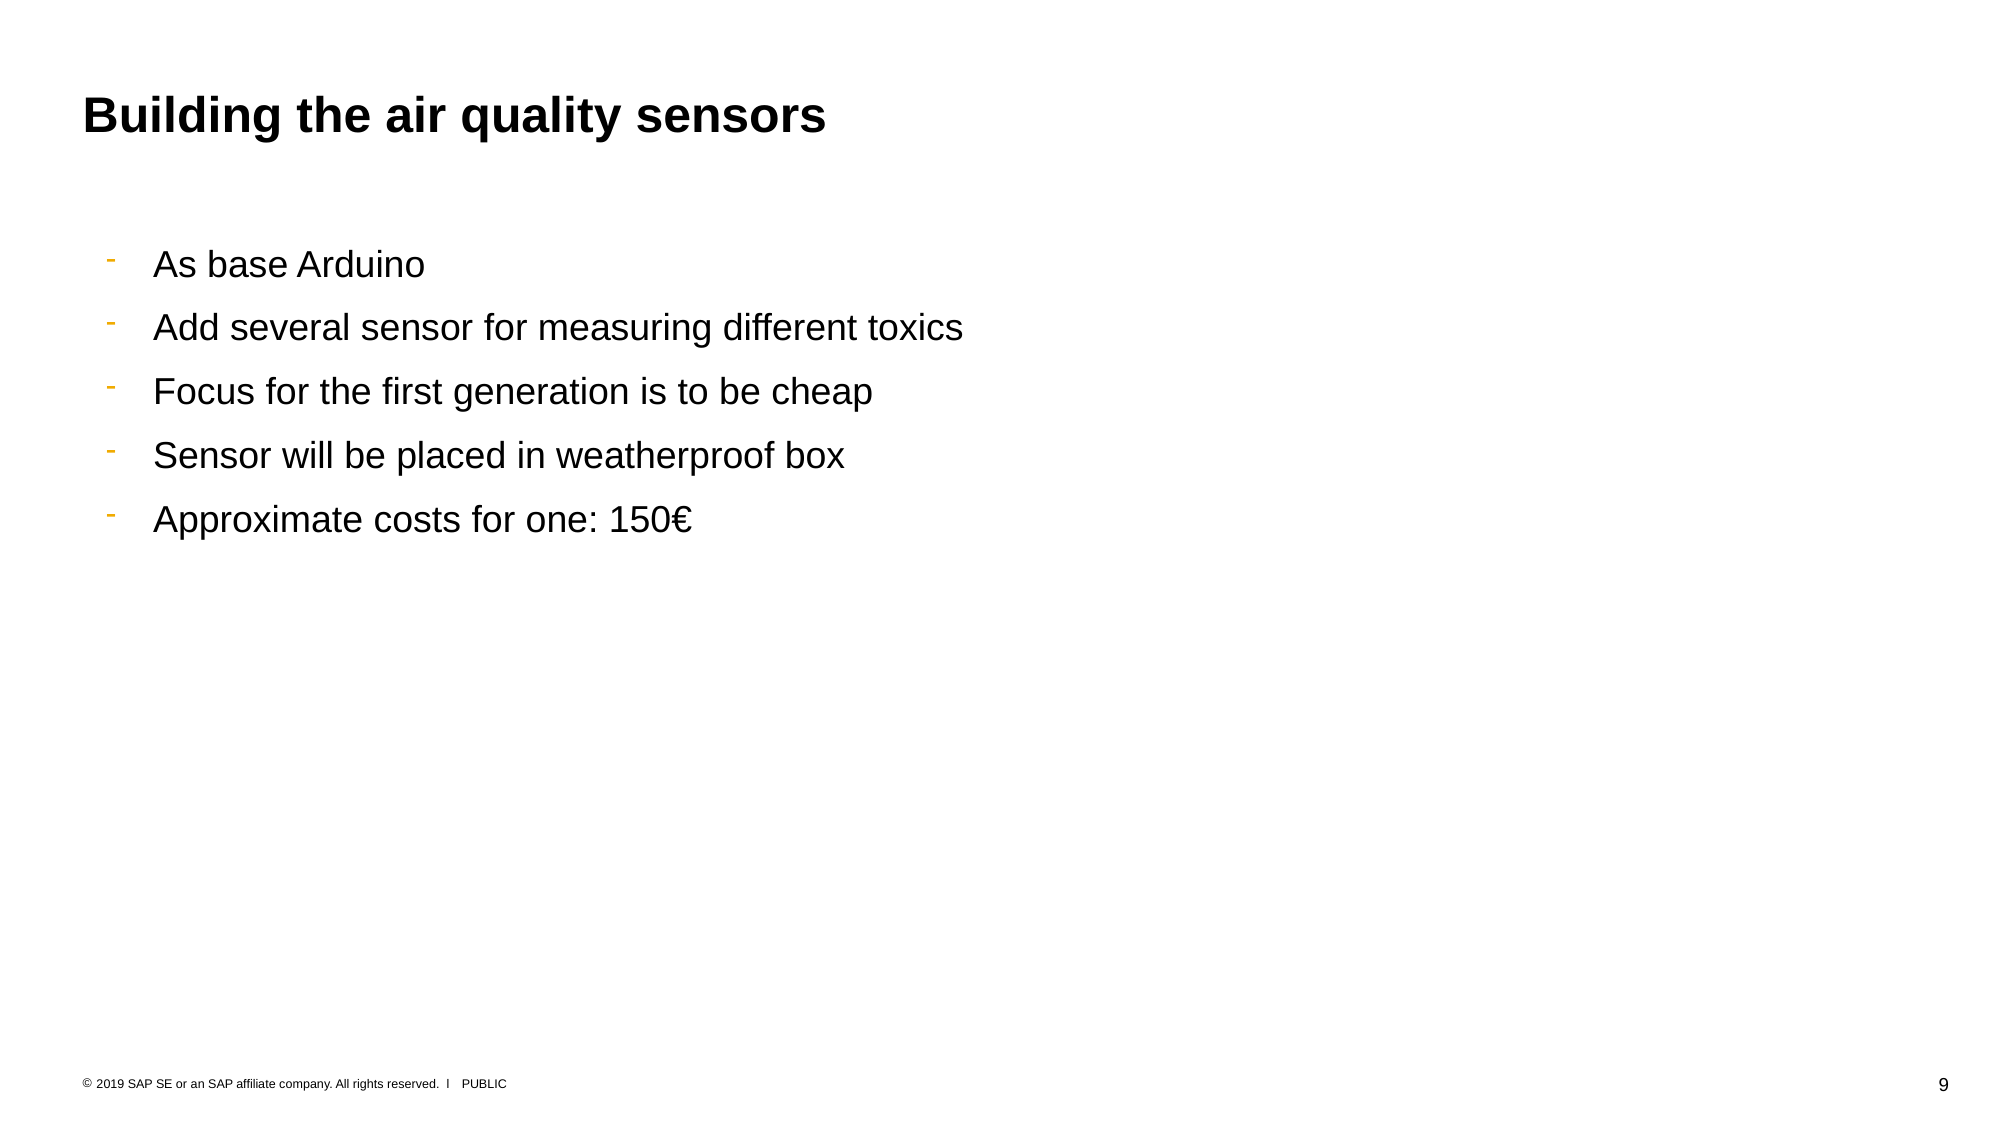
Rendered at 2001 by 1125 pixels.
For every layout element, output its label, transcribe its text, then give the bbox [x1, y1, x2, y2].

title Building the air quality sensors [82, 82, 1918, 144]
text_box As base Arduino Add several sensor for measuring different toxics Focus for the first generation is to be cheap Sensor will be placed in weatherproof box Approximate costs for one: 150€ [106, 239, 965, 540]
